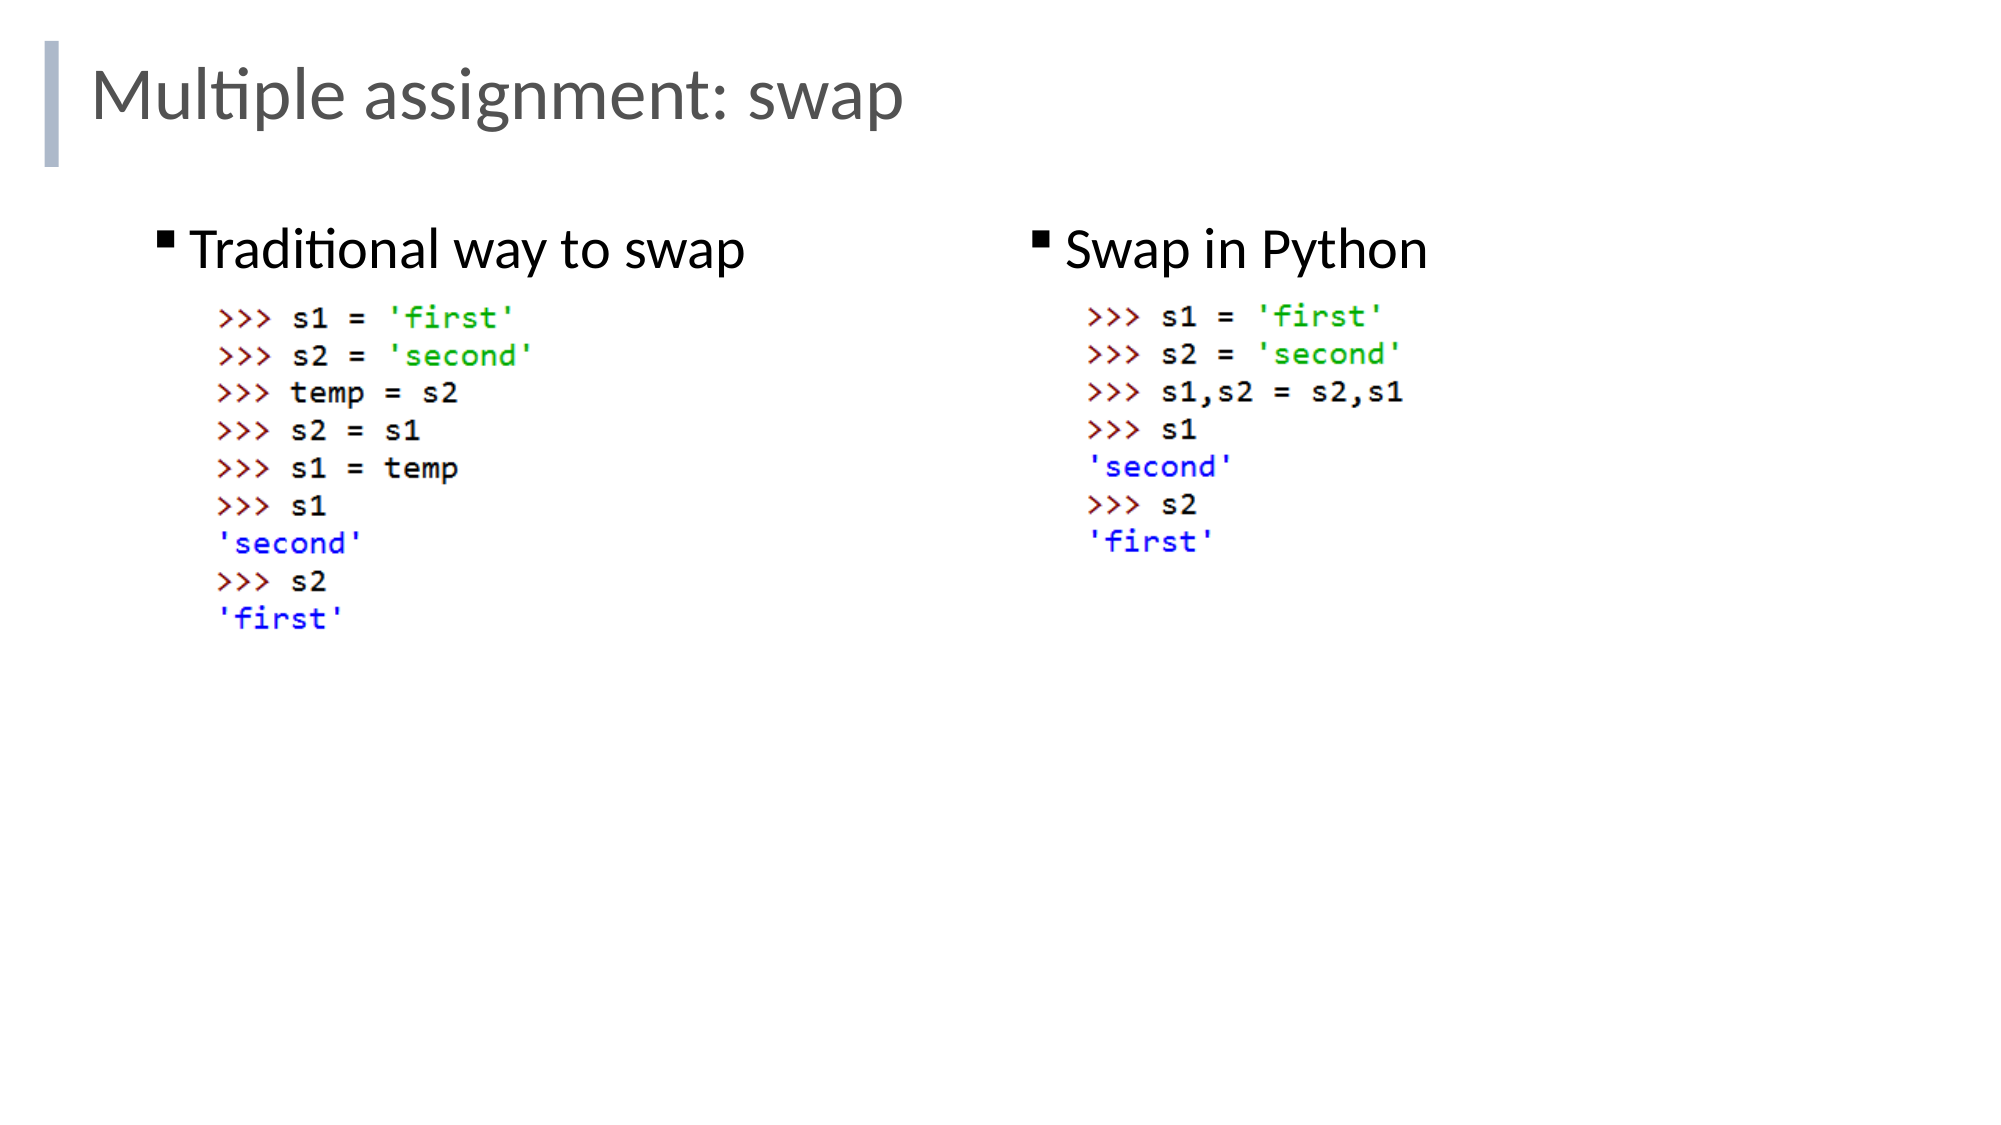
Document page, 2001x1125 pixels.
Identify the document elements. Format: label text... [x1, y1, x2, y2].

picture [212, 300, 547, 637]
picture [1084, 300, 1414, 563]
list Swap in Python [1012, 211, 1863, 1014]
list Traditional way to swap [137, 211, 988, 1014]
title Multiple assignment: swap [75, 57, 1801, 134]
